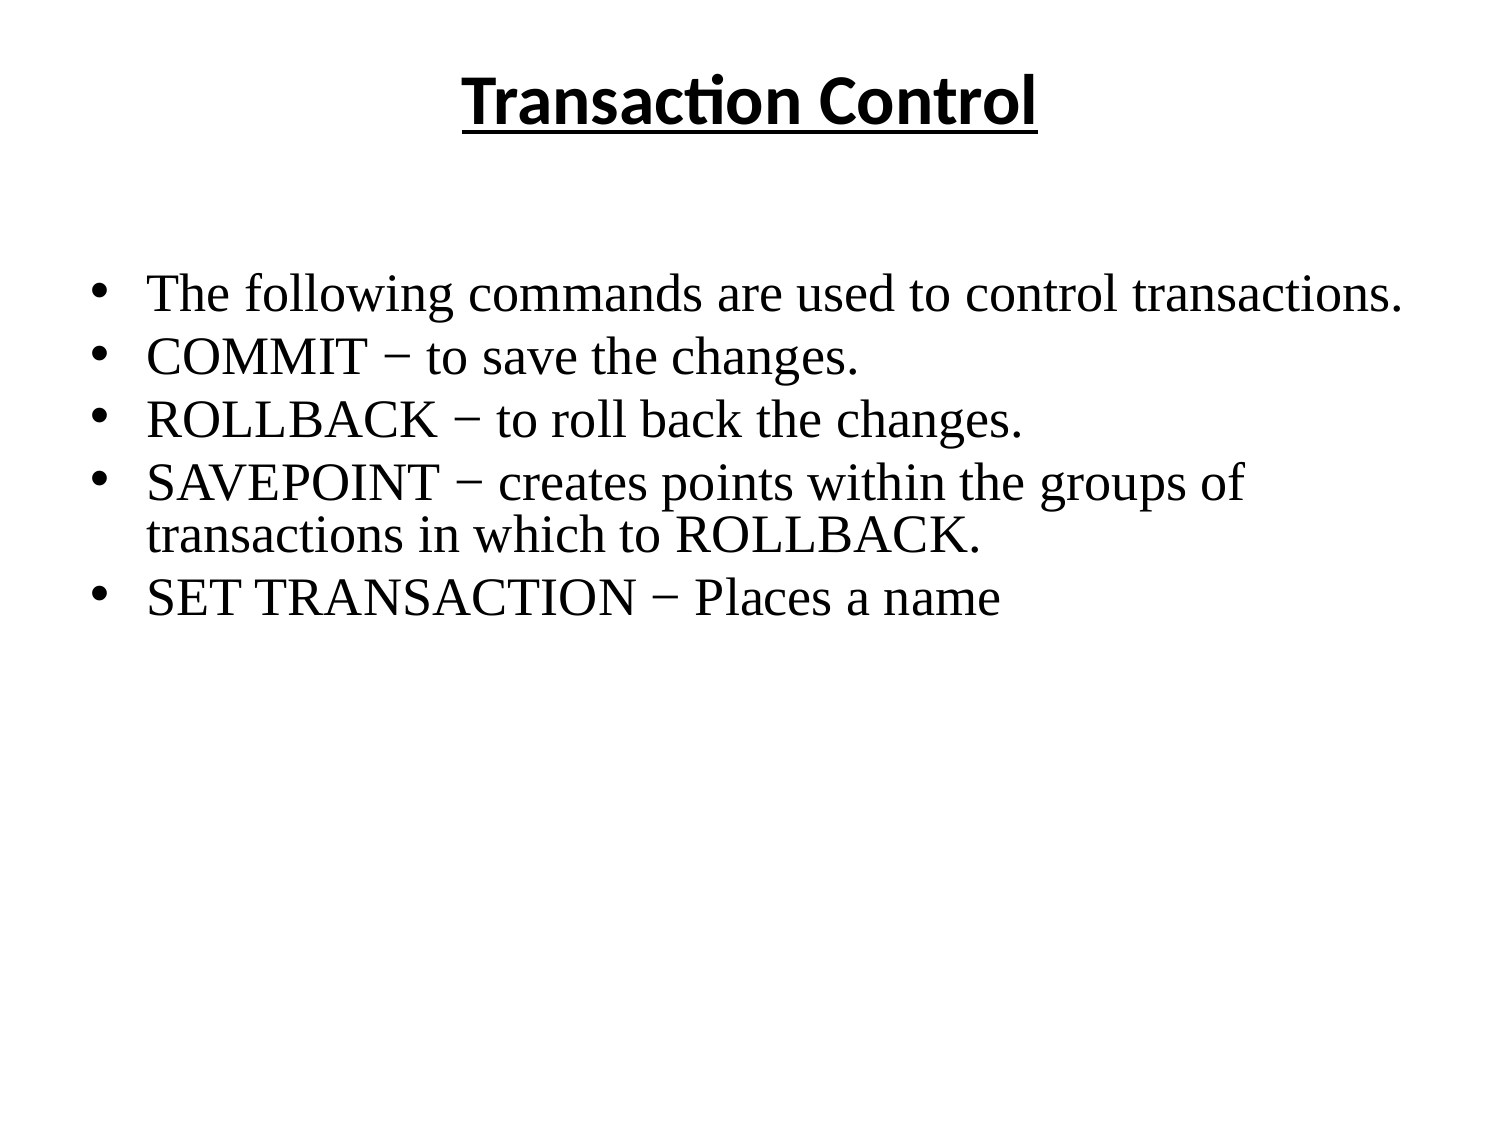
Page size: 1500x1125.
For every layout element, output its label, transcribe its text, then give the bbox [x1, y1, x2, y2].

list The following commands are used to control transactions. COMMIT − to save the changes. ROLLBACK − to roll back the changes. SAVEPOINT − creates points within the groups of transactions in which to ROLLBACK. SET TRANSACTION − Places a name [75, 262, 1425, 1005]
title Transaction Control [75, 45, 1425, 233]
